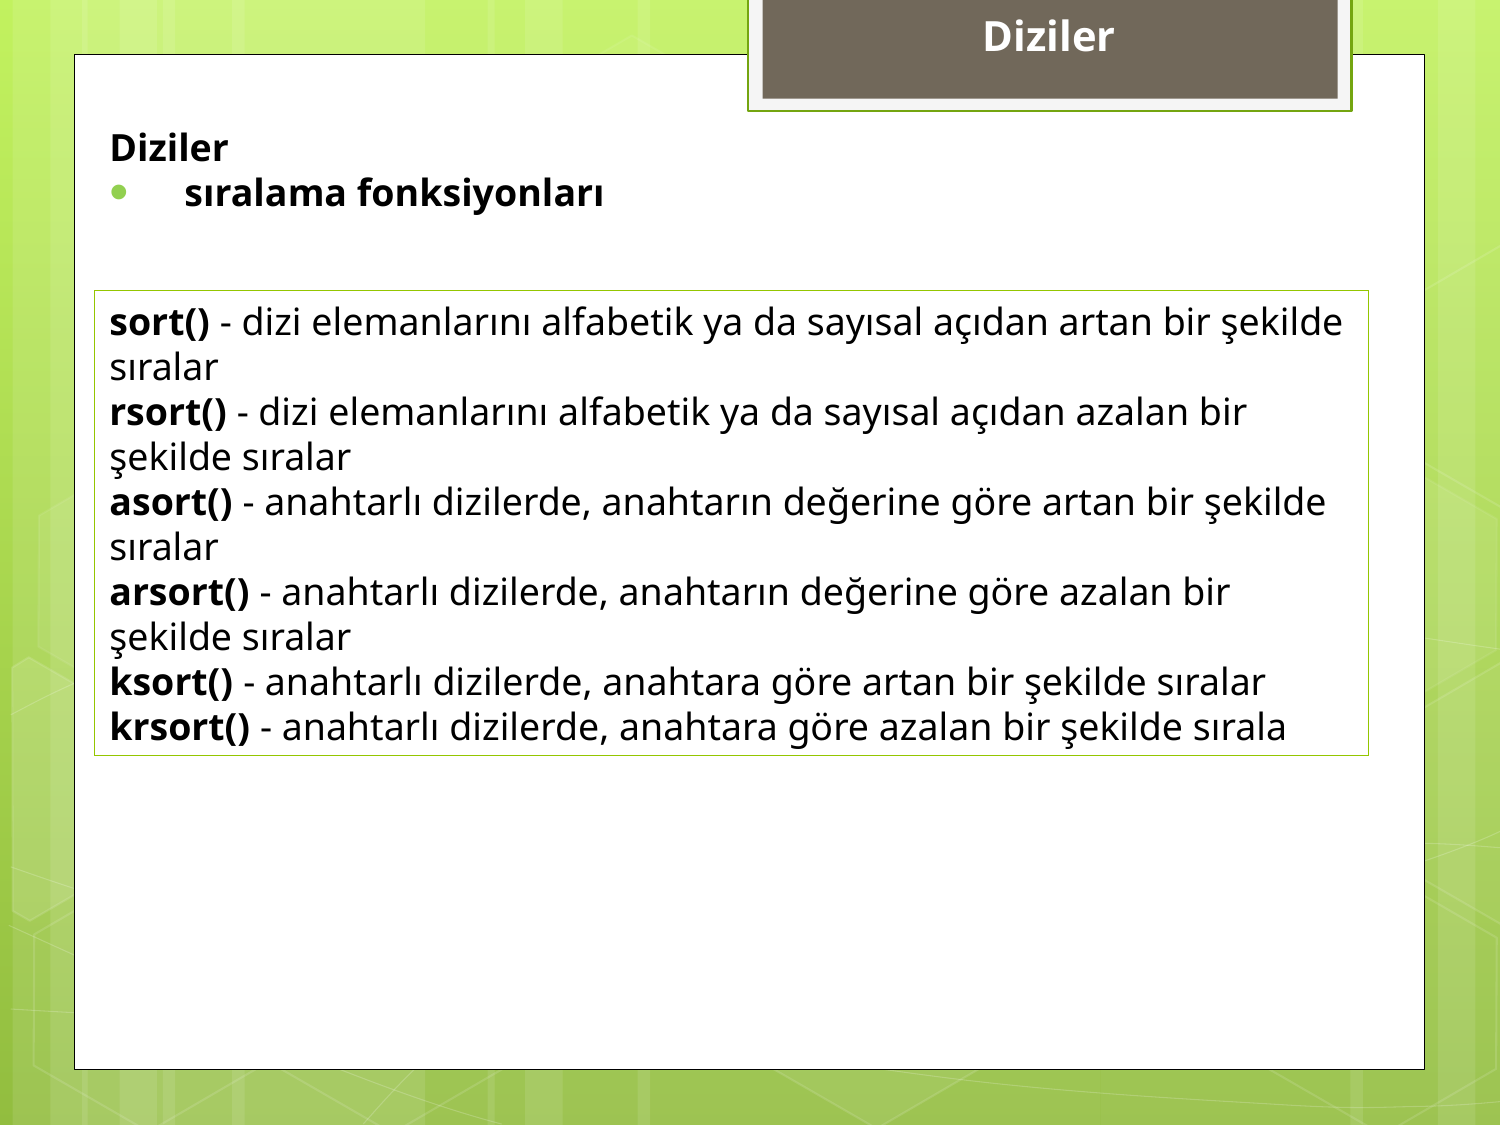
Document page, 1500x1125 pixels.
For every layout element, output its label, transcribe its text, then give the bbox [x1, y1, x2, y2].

text_box Diziler [967, 2, 1131, 67]
text_box Diziler sıralama fonksiyonları [94, 116, 1389, 222]
text_box sort() - dizi elemanlarını alfabetik ya da sayısal açıdan artan bir şekilde sıralar rsort() - dizi elemanlarını alfabetik ya da sayısal açıdan azalan bir şekilde sıralar asort() - anahtarlı dizilerde, anahtarın değerine göre artan bir şekilde sıralar arsort() - anahtarlı dizilerde, anahtarın değerine göre azalan bir şekilde sıralar ksort() - anahtarlı dizilerde, anahtara göre artan bir şekilde sıralar krsort() - anahtarlı dizilerde, anahtara göre azalan bir şekilde sırala [94, 290, 1369, 756]
